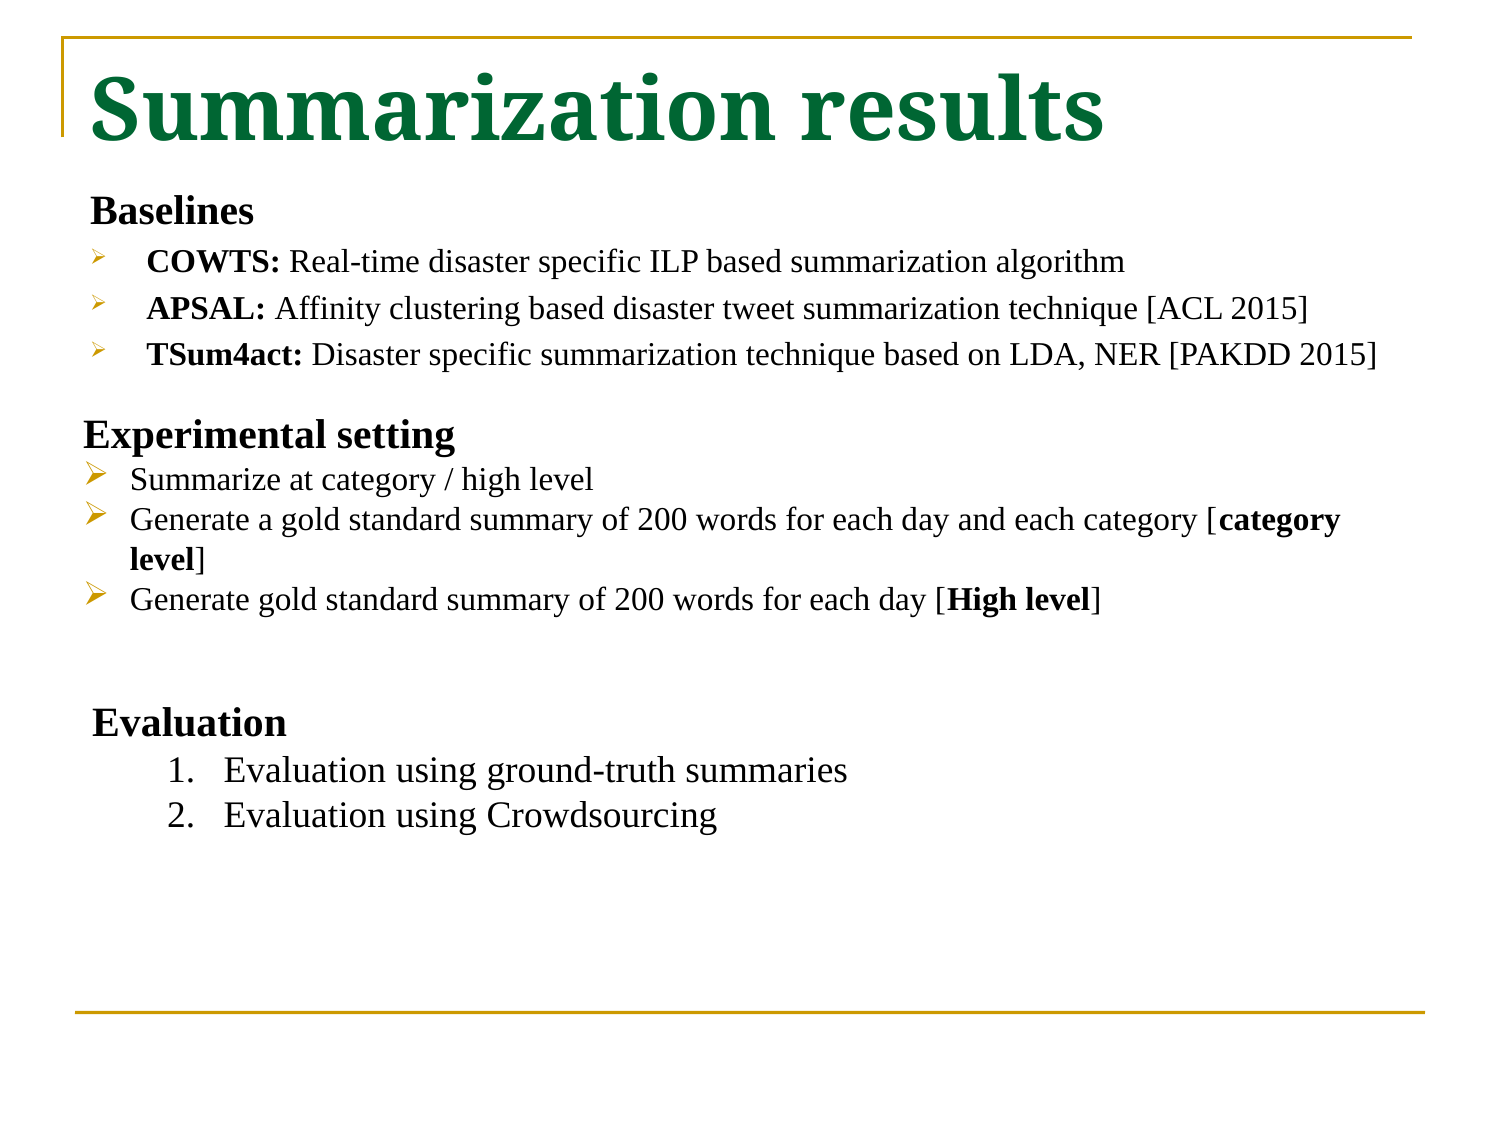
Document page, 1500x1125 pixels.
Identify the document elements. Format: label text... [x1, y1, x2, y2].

text_box Experimental setting Summarize at category / high level Generate a gold standard summary of 200 words for each day and each category [category level] Generate gold standard summary of 200 words for each day [High level] [68, 399, 1431, 625]
text_box Evaluation Evaluation using ground-truth summaries Evaluation using Crowdsourcing [77, 687, 1379, 843]
list Baselines COWTS: Real-time disaster specific ILP based summarization algorithm APSAL: Affinity clustering based disaster tweet summarization technique [ACL 2015] TSum4act: Disaster specific summarization technique based on LDA, NER [PAKDD 2015] [74, 174, 1426, 399]
title Summarization results [74, 45, 1426, 163]
